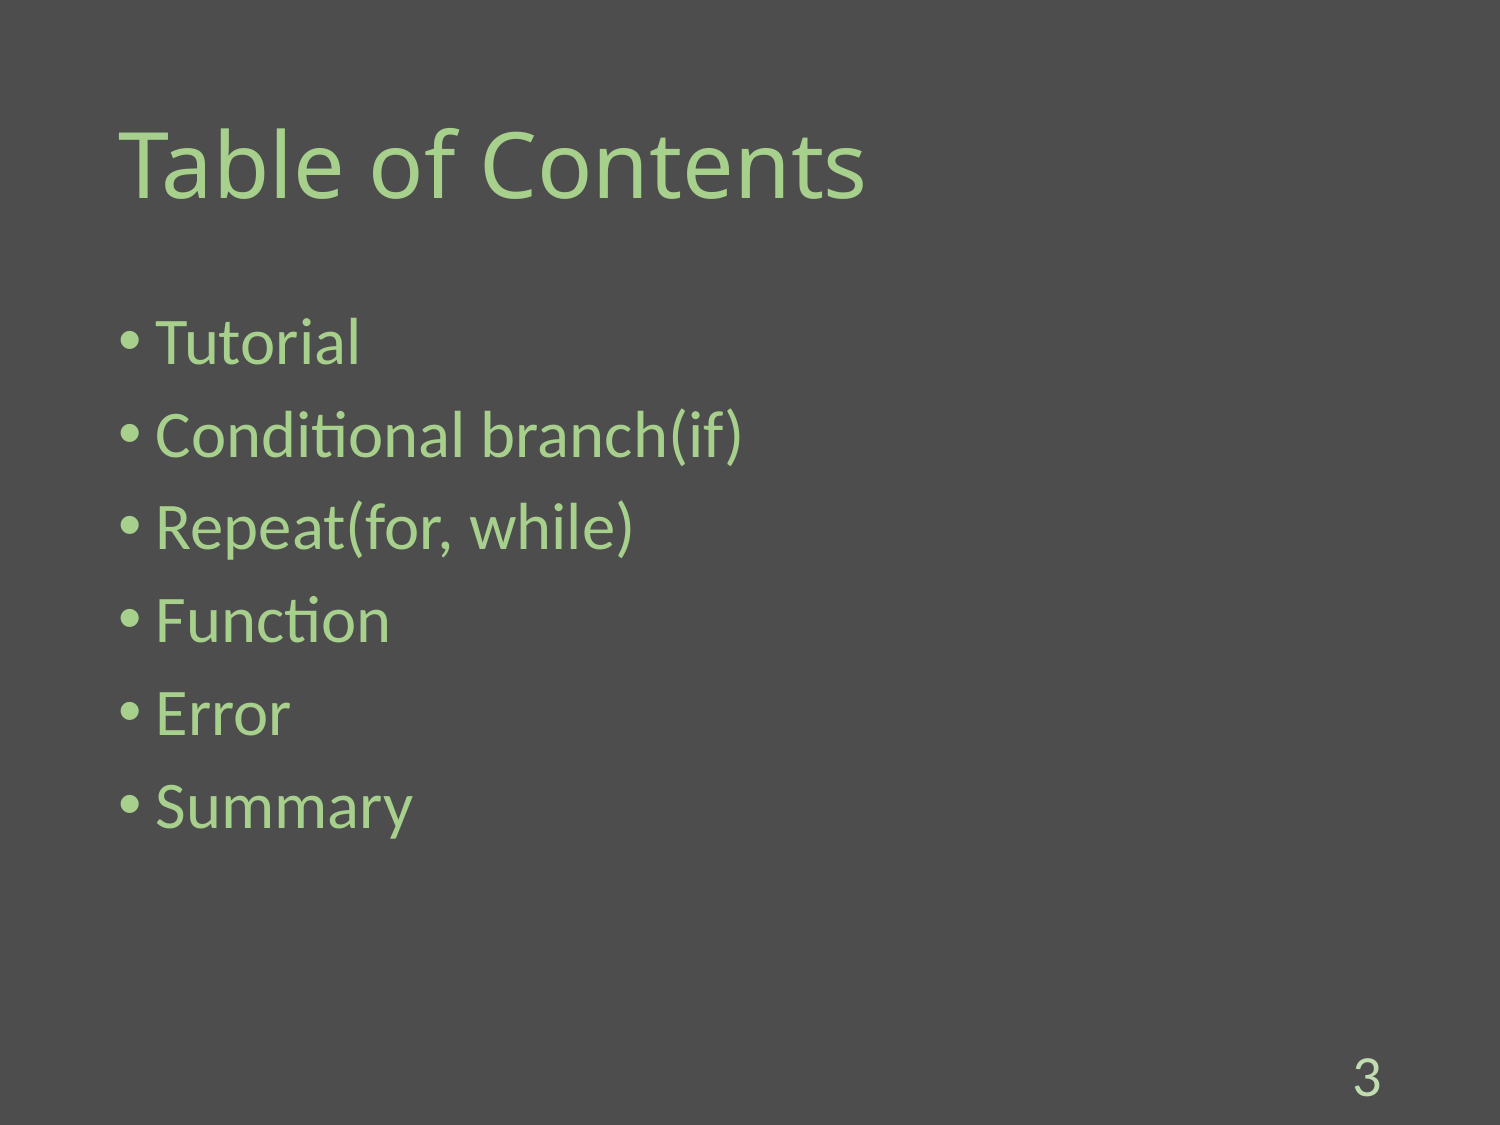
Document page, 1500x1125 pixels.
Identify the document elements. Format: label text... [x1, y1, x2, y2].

title Table of Contents [103, 59, 1397, 278]
slide_number 2 [1059, 1042, 1397, 1103]
list Tutorial Conditional branch(if) Repeat(for, while) Function Error Summary [103, 299, 1397, 1014]
